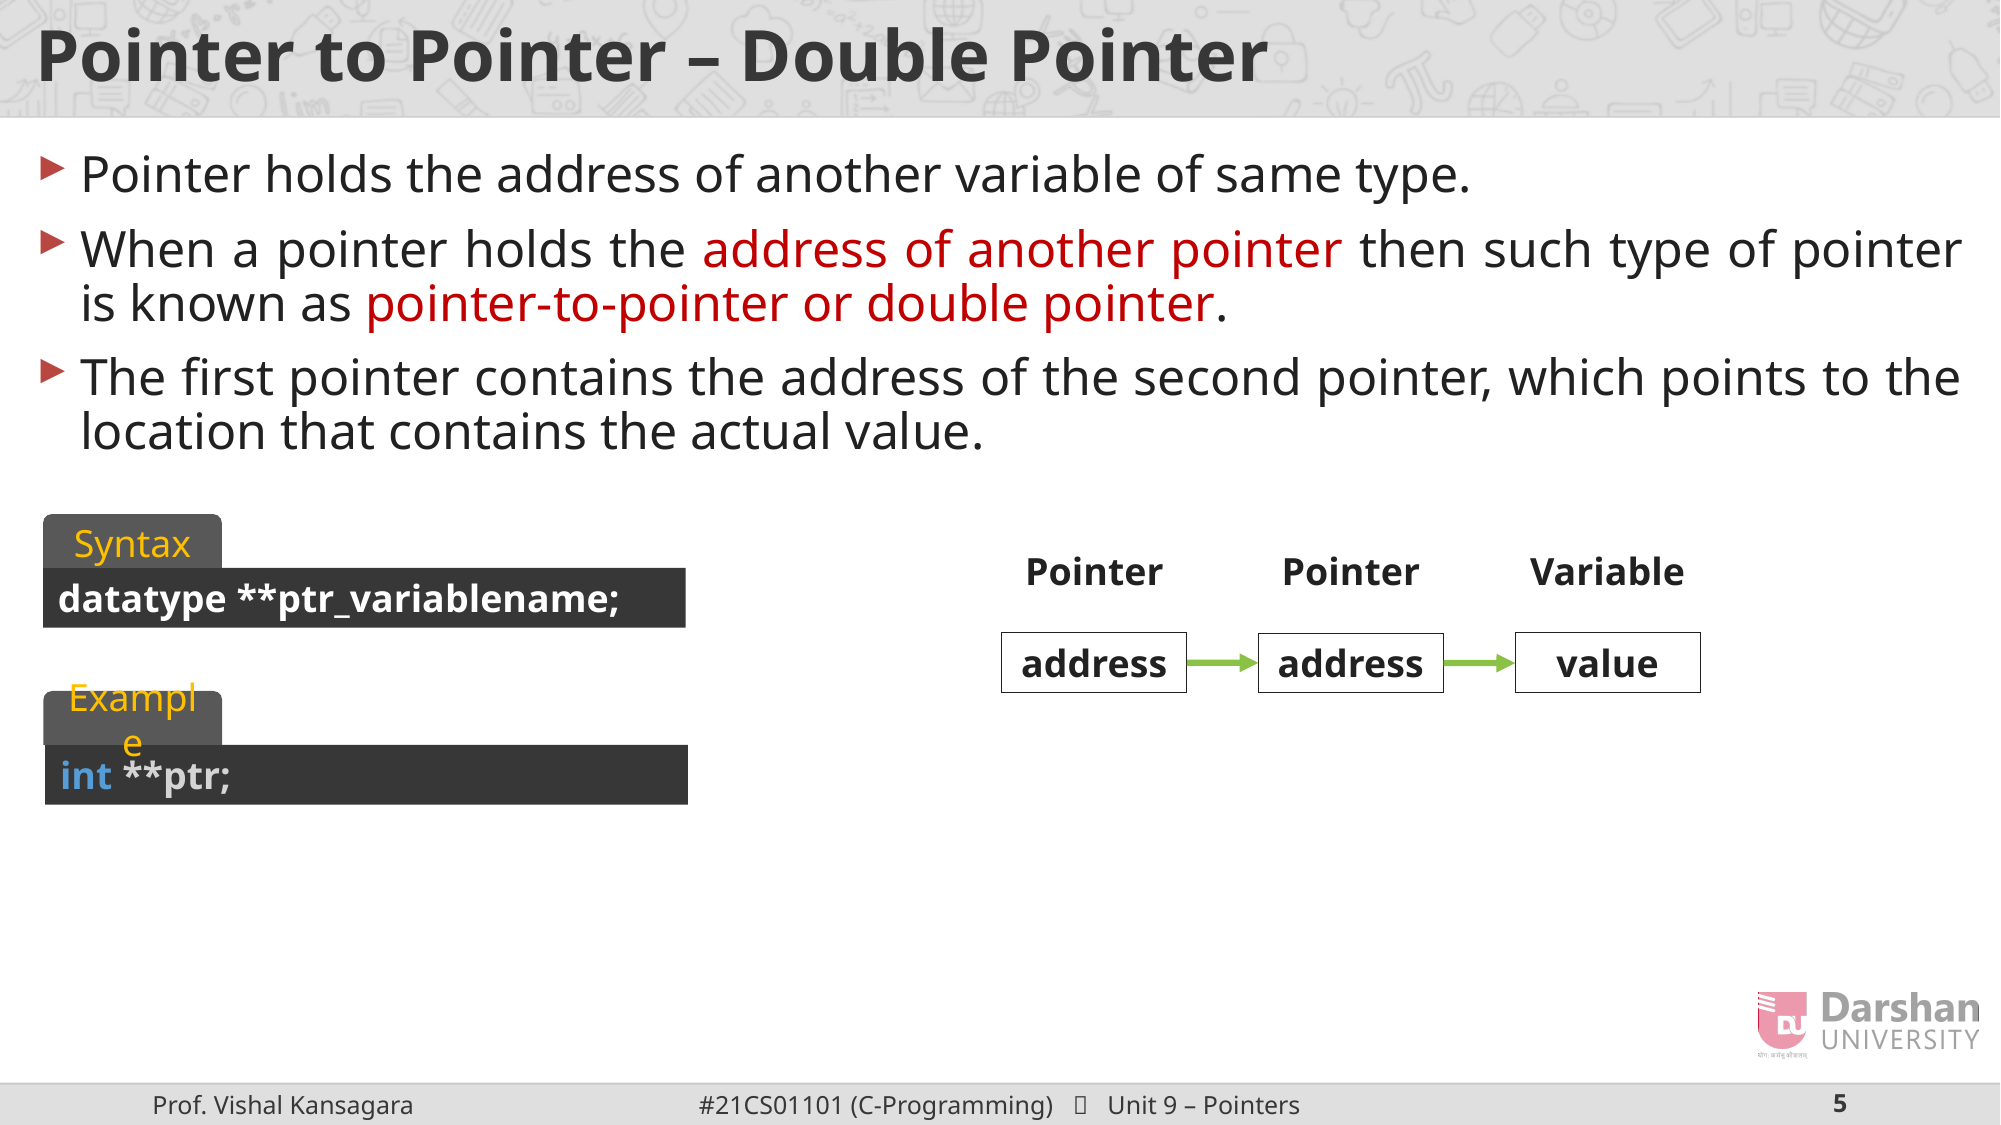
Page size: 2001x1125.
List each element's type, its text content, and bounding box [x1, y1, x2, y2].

text_box address [1001, 632, 1187, 693]
text_box address [1258, 633, 1444, 693]
text_box value [1515, 632, 1701, 693]
list Pointer holds the address of another variable of same type. When a pointer holds the address of another pointer then such type of pointer is known as pointer-to-pointer or double pointer. The first pointer contains the address of the second pointer, which points to the location that contains the actual value. [21, 141, 1979, 472]
text_box datatype **ptr_variablename; [43, 567, 686, 628]
text_box Pointer [1237, 541, 1465, 601]
text_box Example [42, 689, 224, 746]
text_box Syntax [42, 512, 223, 570]
text_box Variable [1494, 541, 1721, 601]
text_box Pointer [981, 541, 1208, 601]
text_box int **ptr; [45, 744, 688, 805]
title Pointer to Pointer – Double Pointer [0, 0, 2000, 117]
